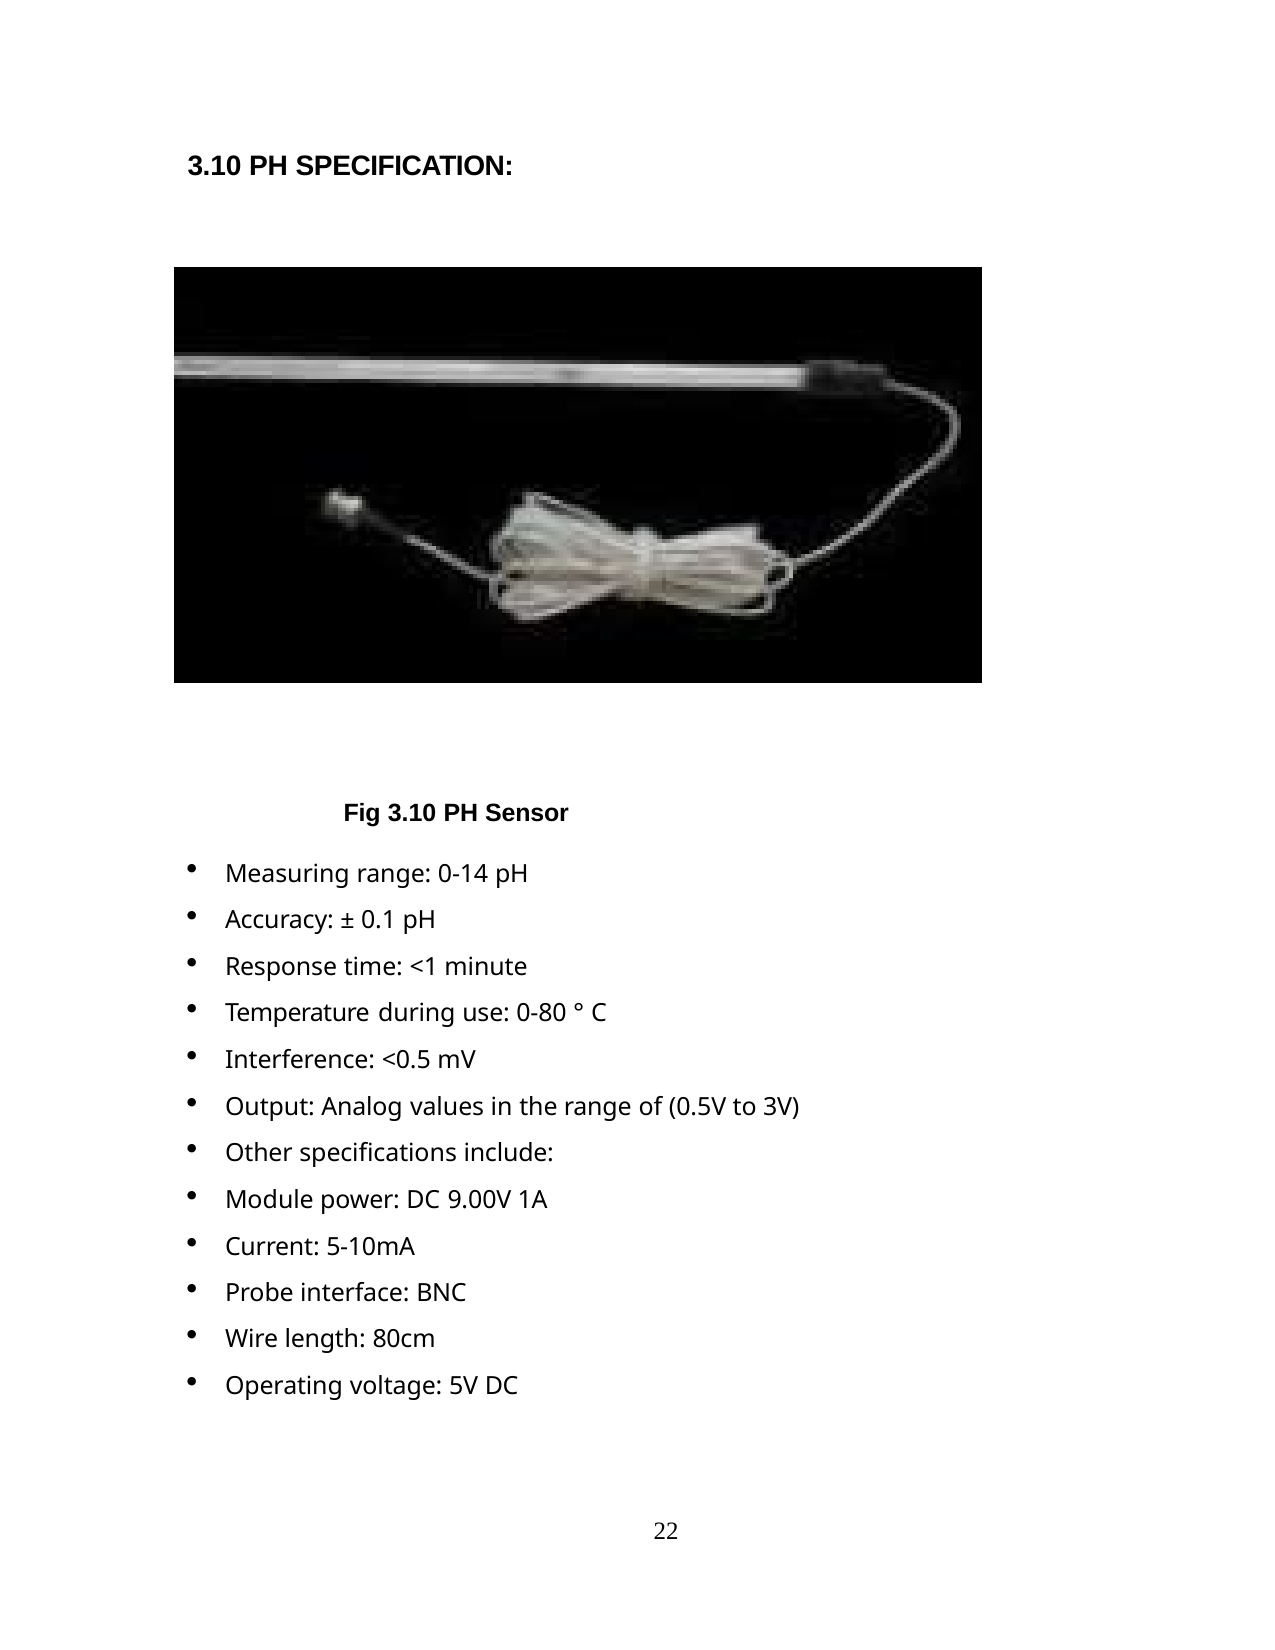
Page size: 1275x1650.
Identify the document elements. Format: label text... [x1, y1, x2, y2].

text_box 3.10 PH SPECIFICATION: [185, 145, 521, 182]
picture [174, 266, 982, 683]
slide_number 22 [647, 1515, 685, 1650]
text_box Fig 3.10 PH Sensor Measuring range: 0-14 pH Accuracy: ± 0.1 pH Response time: <1 minute Temperature during use: 0-80 ° C Interference: <0.5 mV Output: Analog values in the range of (0.5V to 3V) Other specifications include: Module power: DC 9.00V 1A Current: 5-10mA Probe interface: BNC Wire length: 80cm Operating voltage: 5V DC [185, 794, 846, 1400]
